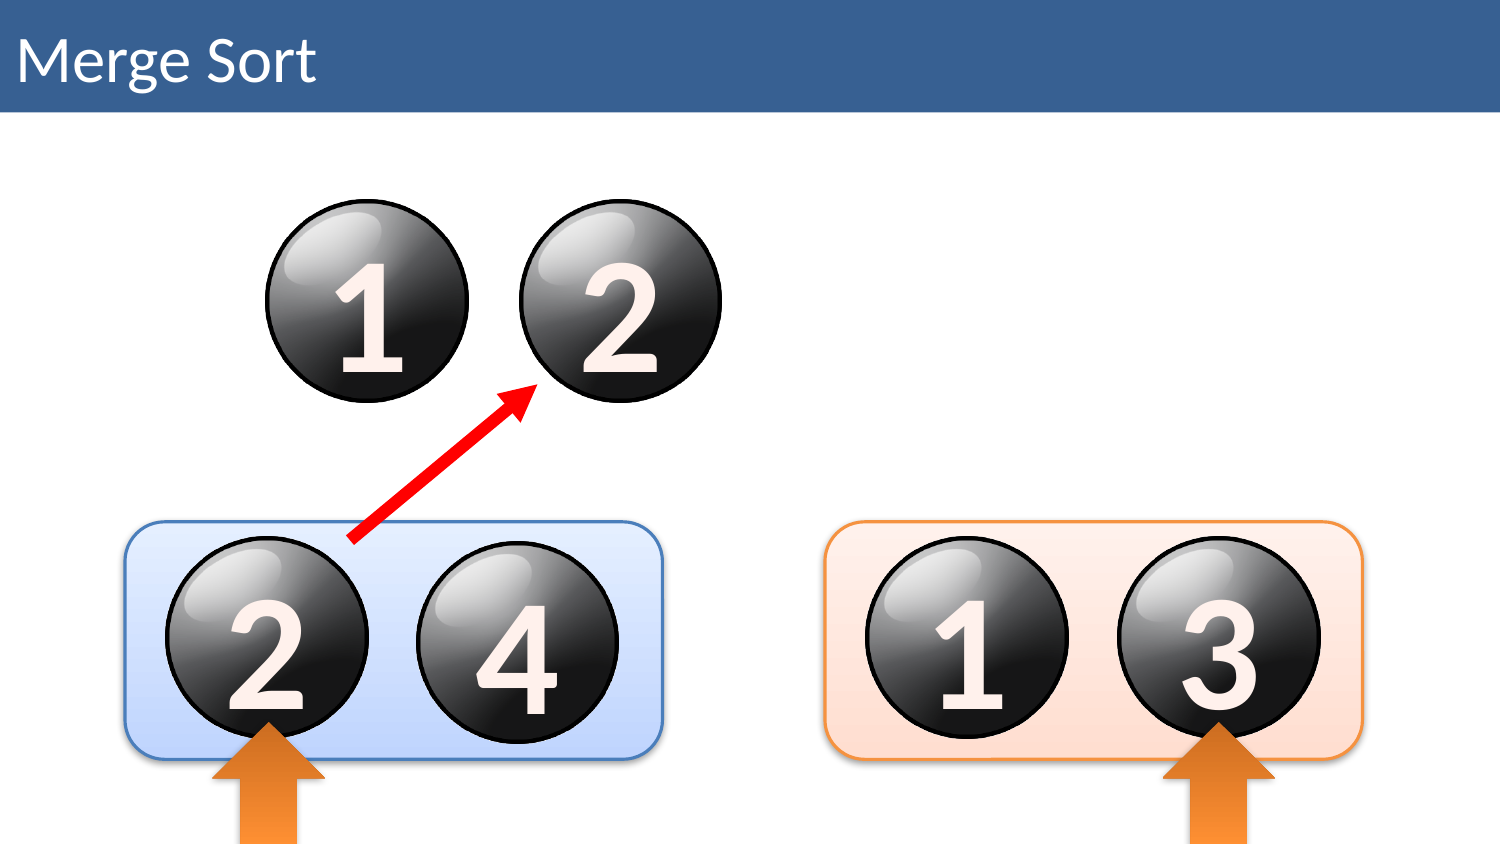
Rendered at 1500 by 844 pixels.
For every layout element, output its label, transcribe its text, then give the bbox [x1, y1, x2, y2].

text_box [212, 762, 325, 844]
text_box [824, 521, 1364, 761]
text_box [349, 384, 538, 541]
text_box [515, 196, 726, 417]
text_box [862, 532, 1072, 753]
text_box [124, 521, 344, 760]
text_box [412, 538, 623, 748]
text_box Merge Sort [0, 0, 1500, 113]
text_box [371, 521, 664, 761]
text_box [162, 532, 372, 753]
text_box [1114, 532, 1324, 753]
text_box [1162, 762, 1276, 844]
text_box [262, 196, 472, 417]
